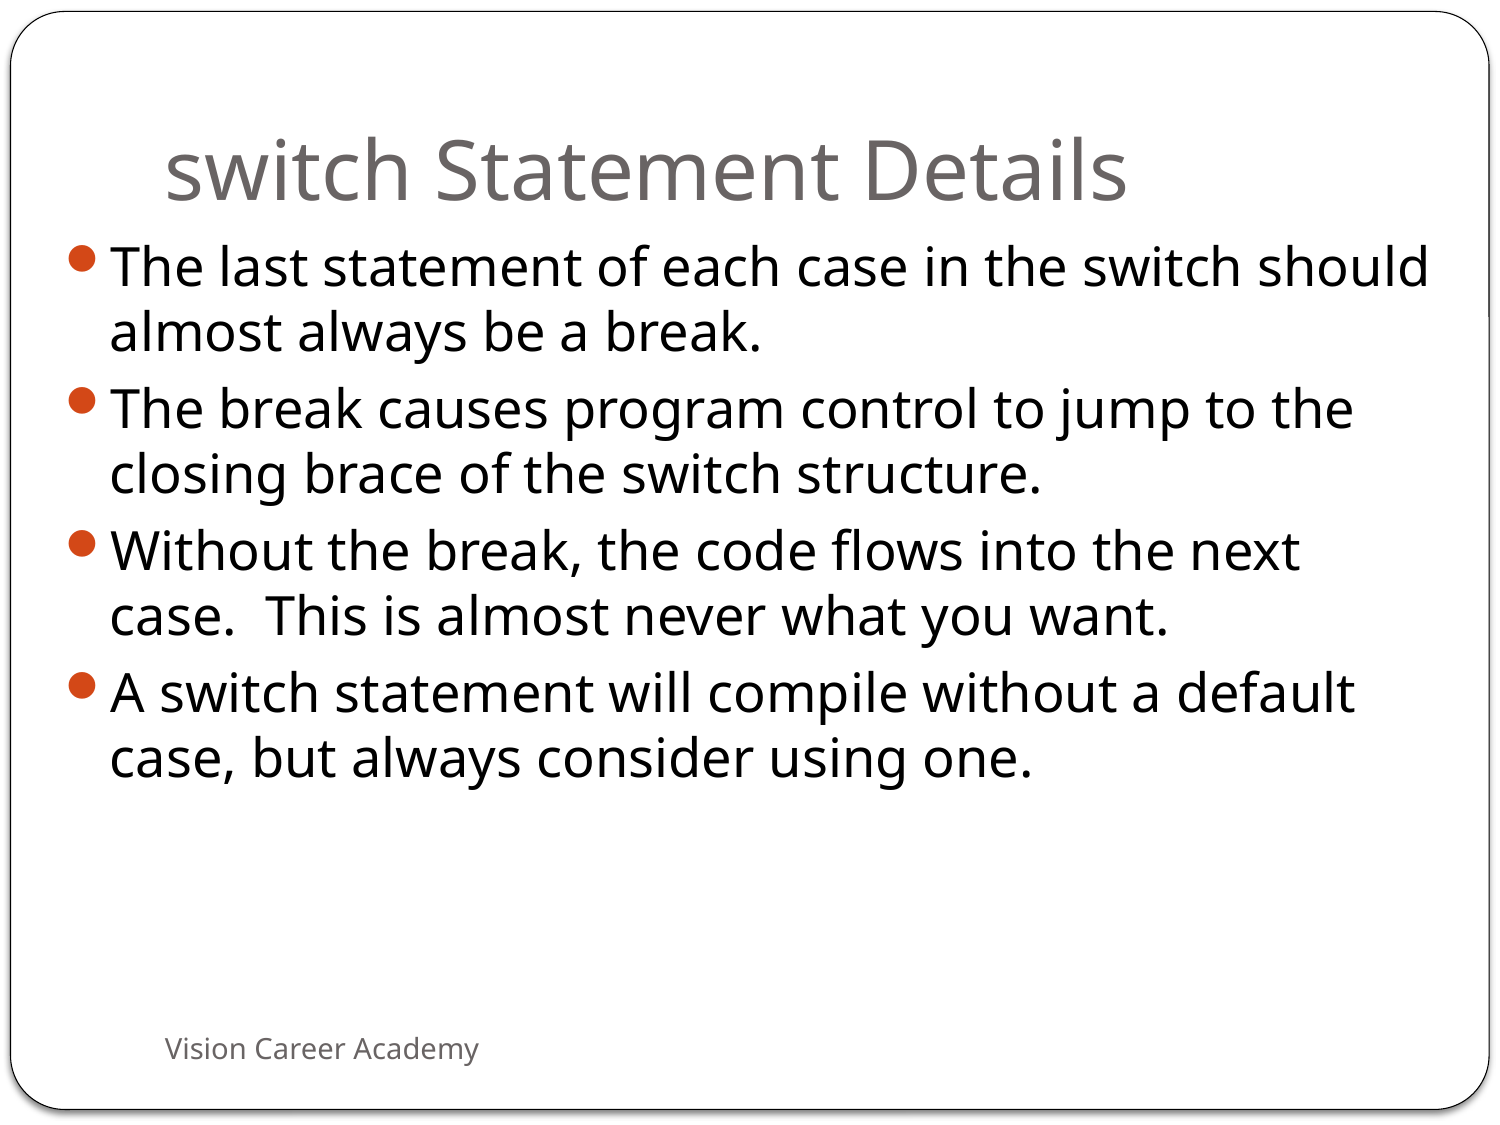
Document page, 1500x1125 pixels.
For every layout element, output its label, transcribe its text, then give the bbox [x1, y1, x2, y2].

list The last statement of each case in the switch should almost always be a break. The break causes program control to jump to the closing brace of the switch structure. Without the break, the code flows into the next case. This is almost never what you want. A switch statement will compile without a default case, but always consider using one. [50, 224, 1450, 1025]
title switch Statement Details [150, 45, 1425, 224]
footer Vision Career Academy [150, 1012, 800, 1088]
